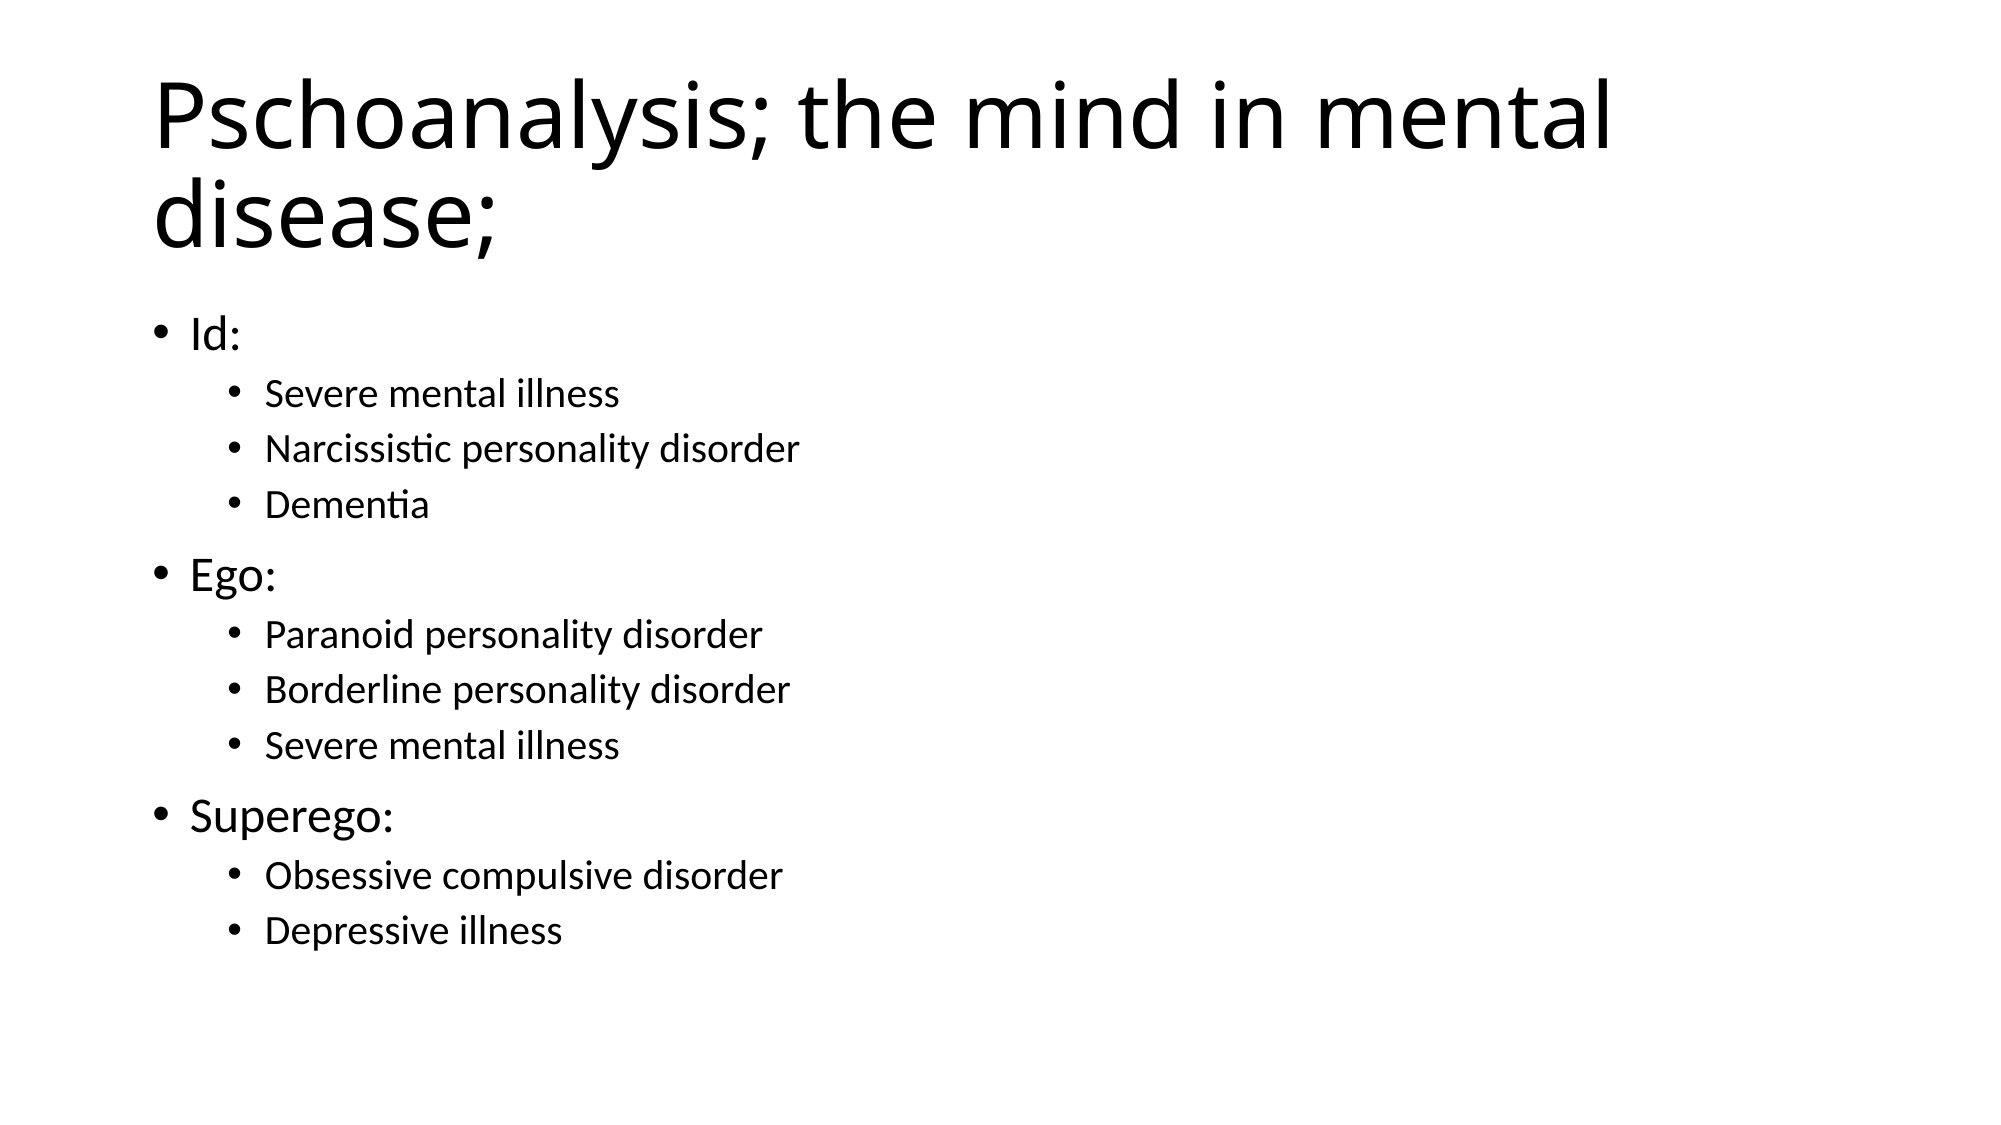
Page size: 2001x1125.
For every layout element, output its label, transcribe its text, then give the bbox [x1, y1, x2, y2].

title Pschoanalysis; the mind in mental disease; [137, 59, 1863, 278]
list Id: Severe mental illness Narcissistic personality disorder Dementia Ego: Paranoid personality disorder Borderline personality disorder Severe mental illness Superego: Obsessive compulsive disorder Depressive illness [137, 299, 1863, 1014]
